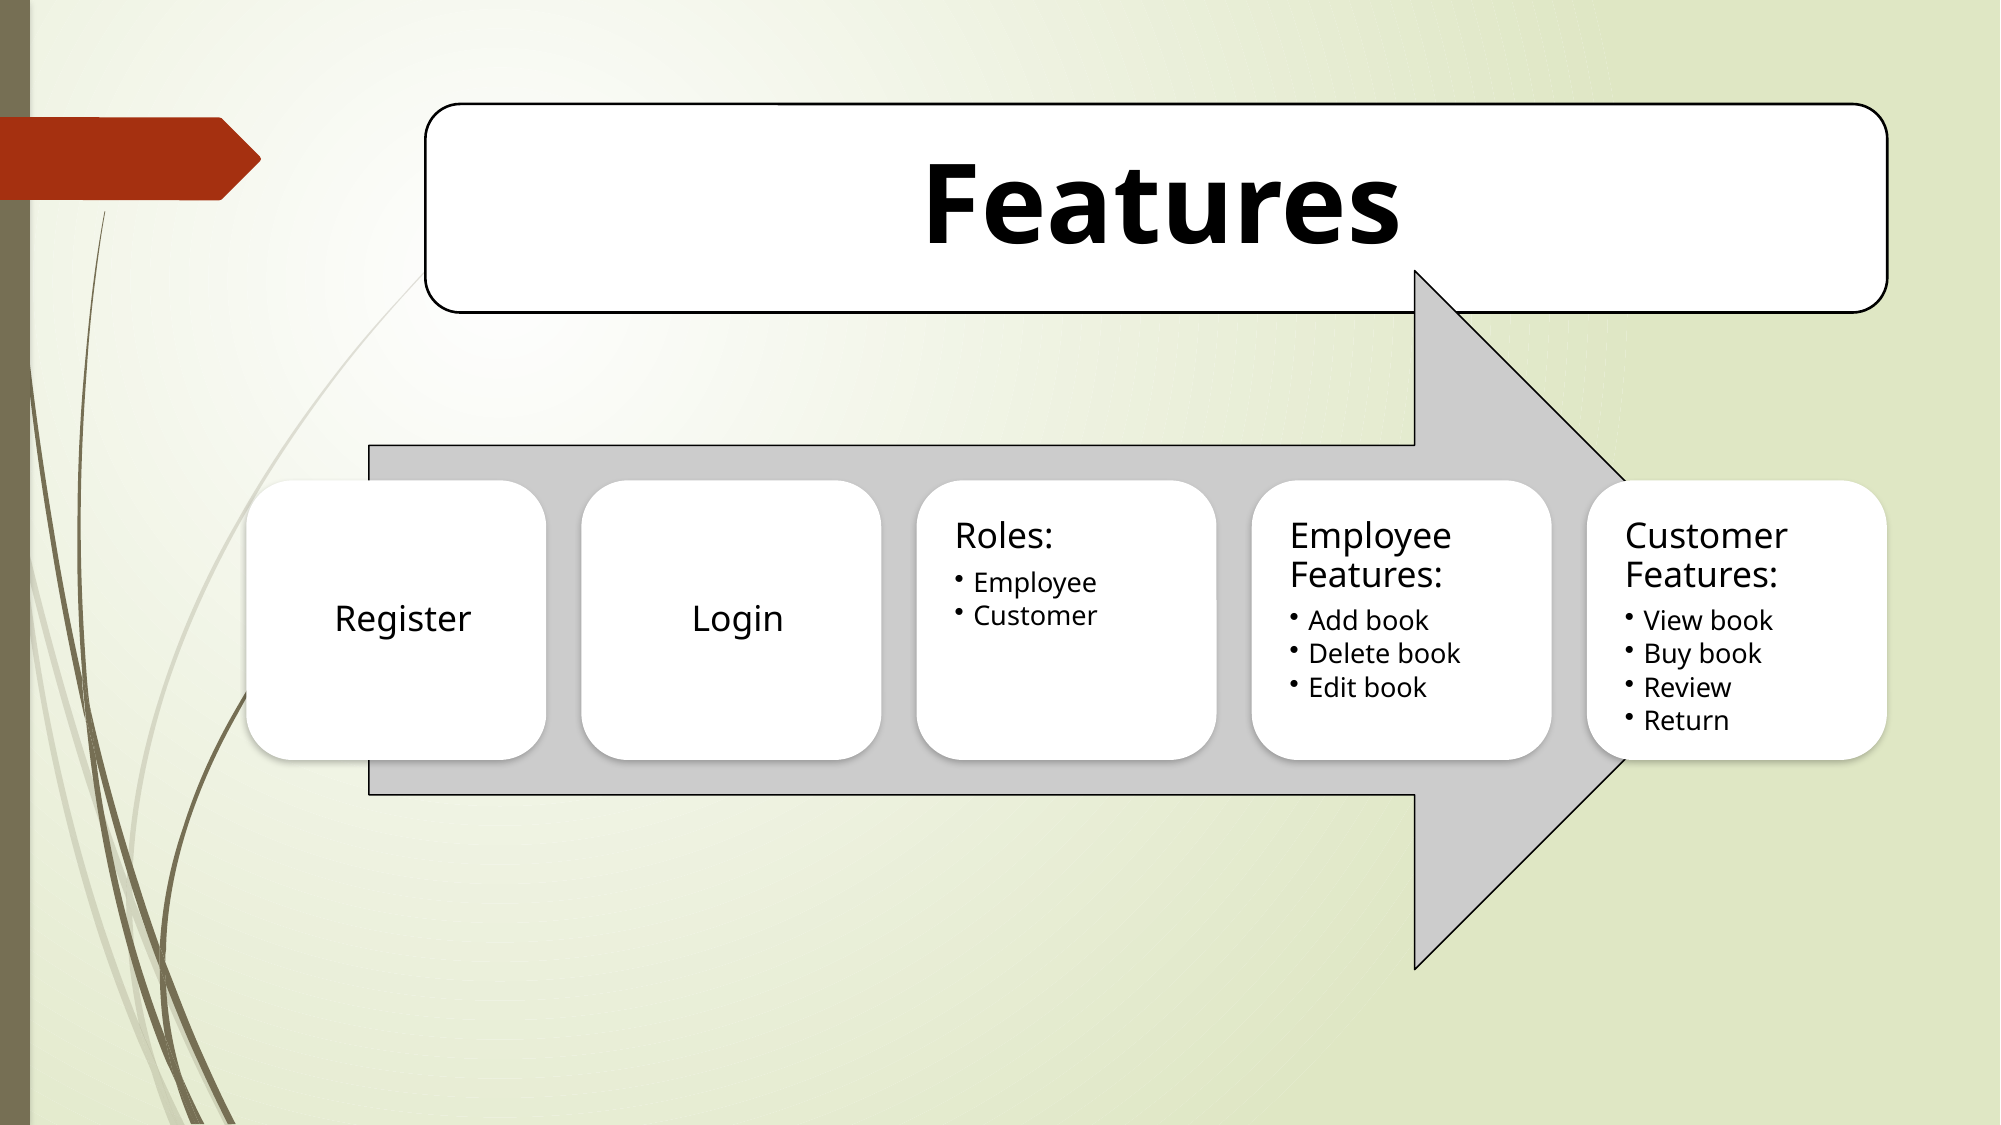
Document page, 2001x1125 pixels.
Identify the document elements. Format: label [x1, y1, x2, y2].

list [245, 270, 1888, 970]
text_box [425, 102, 1888, 269]
